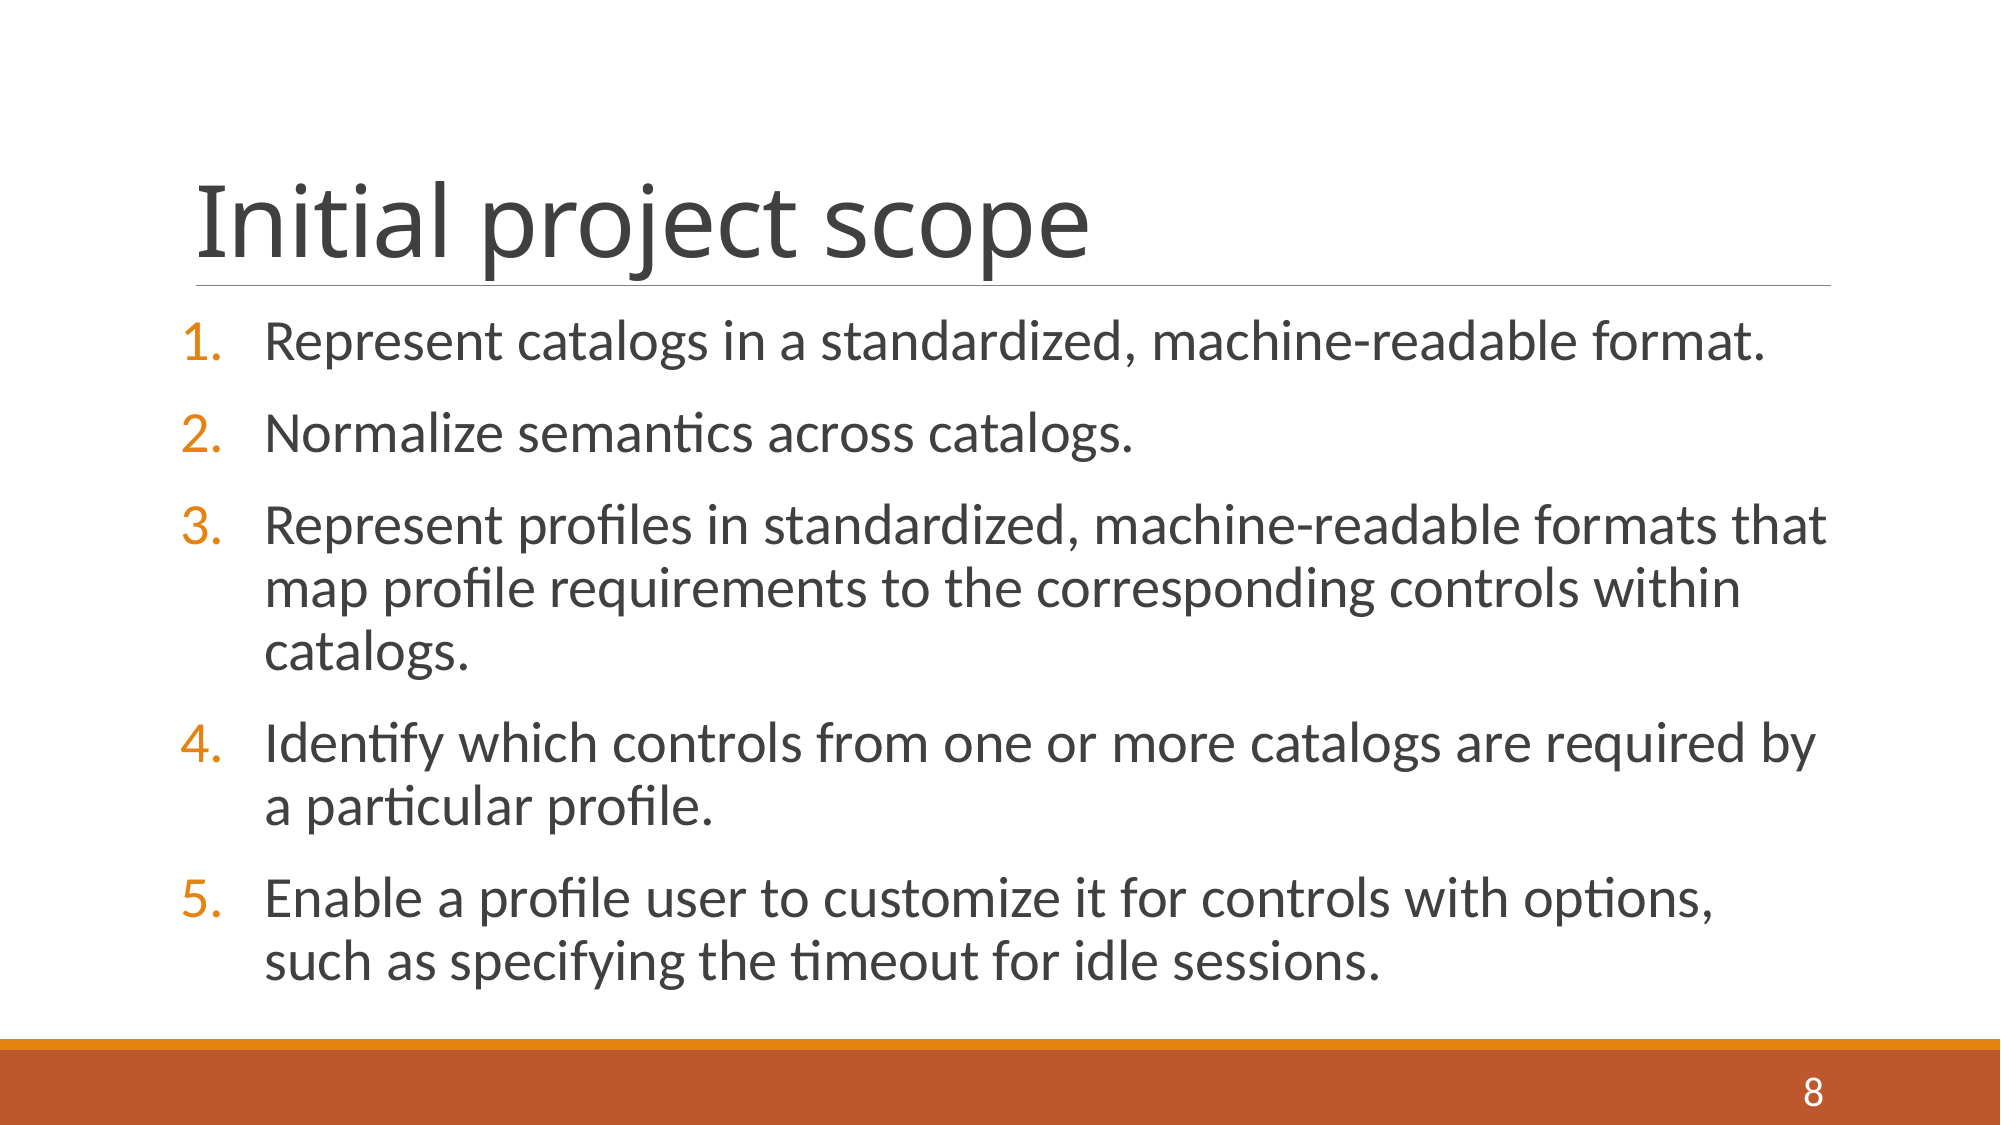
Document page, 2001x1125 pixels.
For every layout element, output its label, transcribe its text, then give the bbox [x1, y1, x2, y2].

list Represent catalogs in a standardized, machine-readable format. Normalize semantics across catalogs. Represent profiles in standardized, machine-readable formats that map profile requirements to the corresponding controls within catalogs. Identify which controls from one or more catalogs are required by a particular profile. Enable a profile user to customize it for controls with options, such as specifying the timeout for idle sessions. [180, 302, 1830, 1036]
title Initial project scope [180, 47, 1830, 285]
slide_number 8 [1624, 1059, 1840, 1120]
